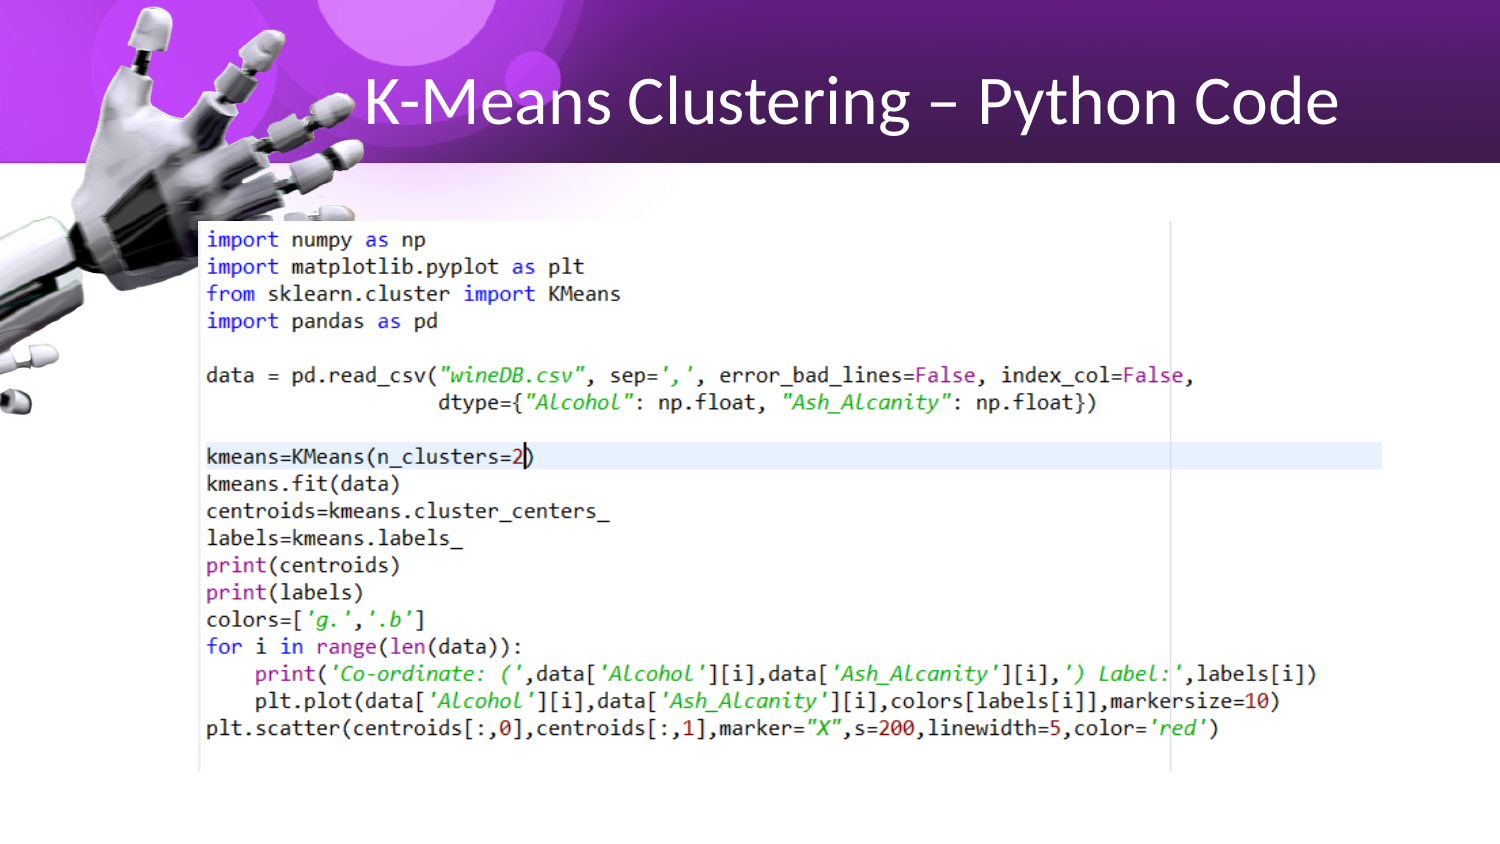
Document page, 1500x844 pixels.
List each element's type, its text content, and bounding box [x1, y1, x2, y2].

picture [0, 0, 1500, 844]
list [198, 221, 1382, 773]
title K-Means Clustering – Python Code [349, 36, 1402, 156]
